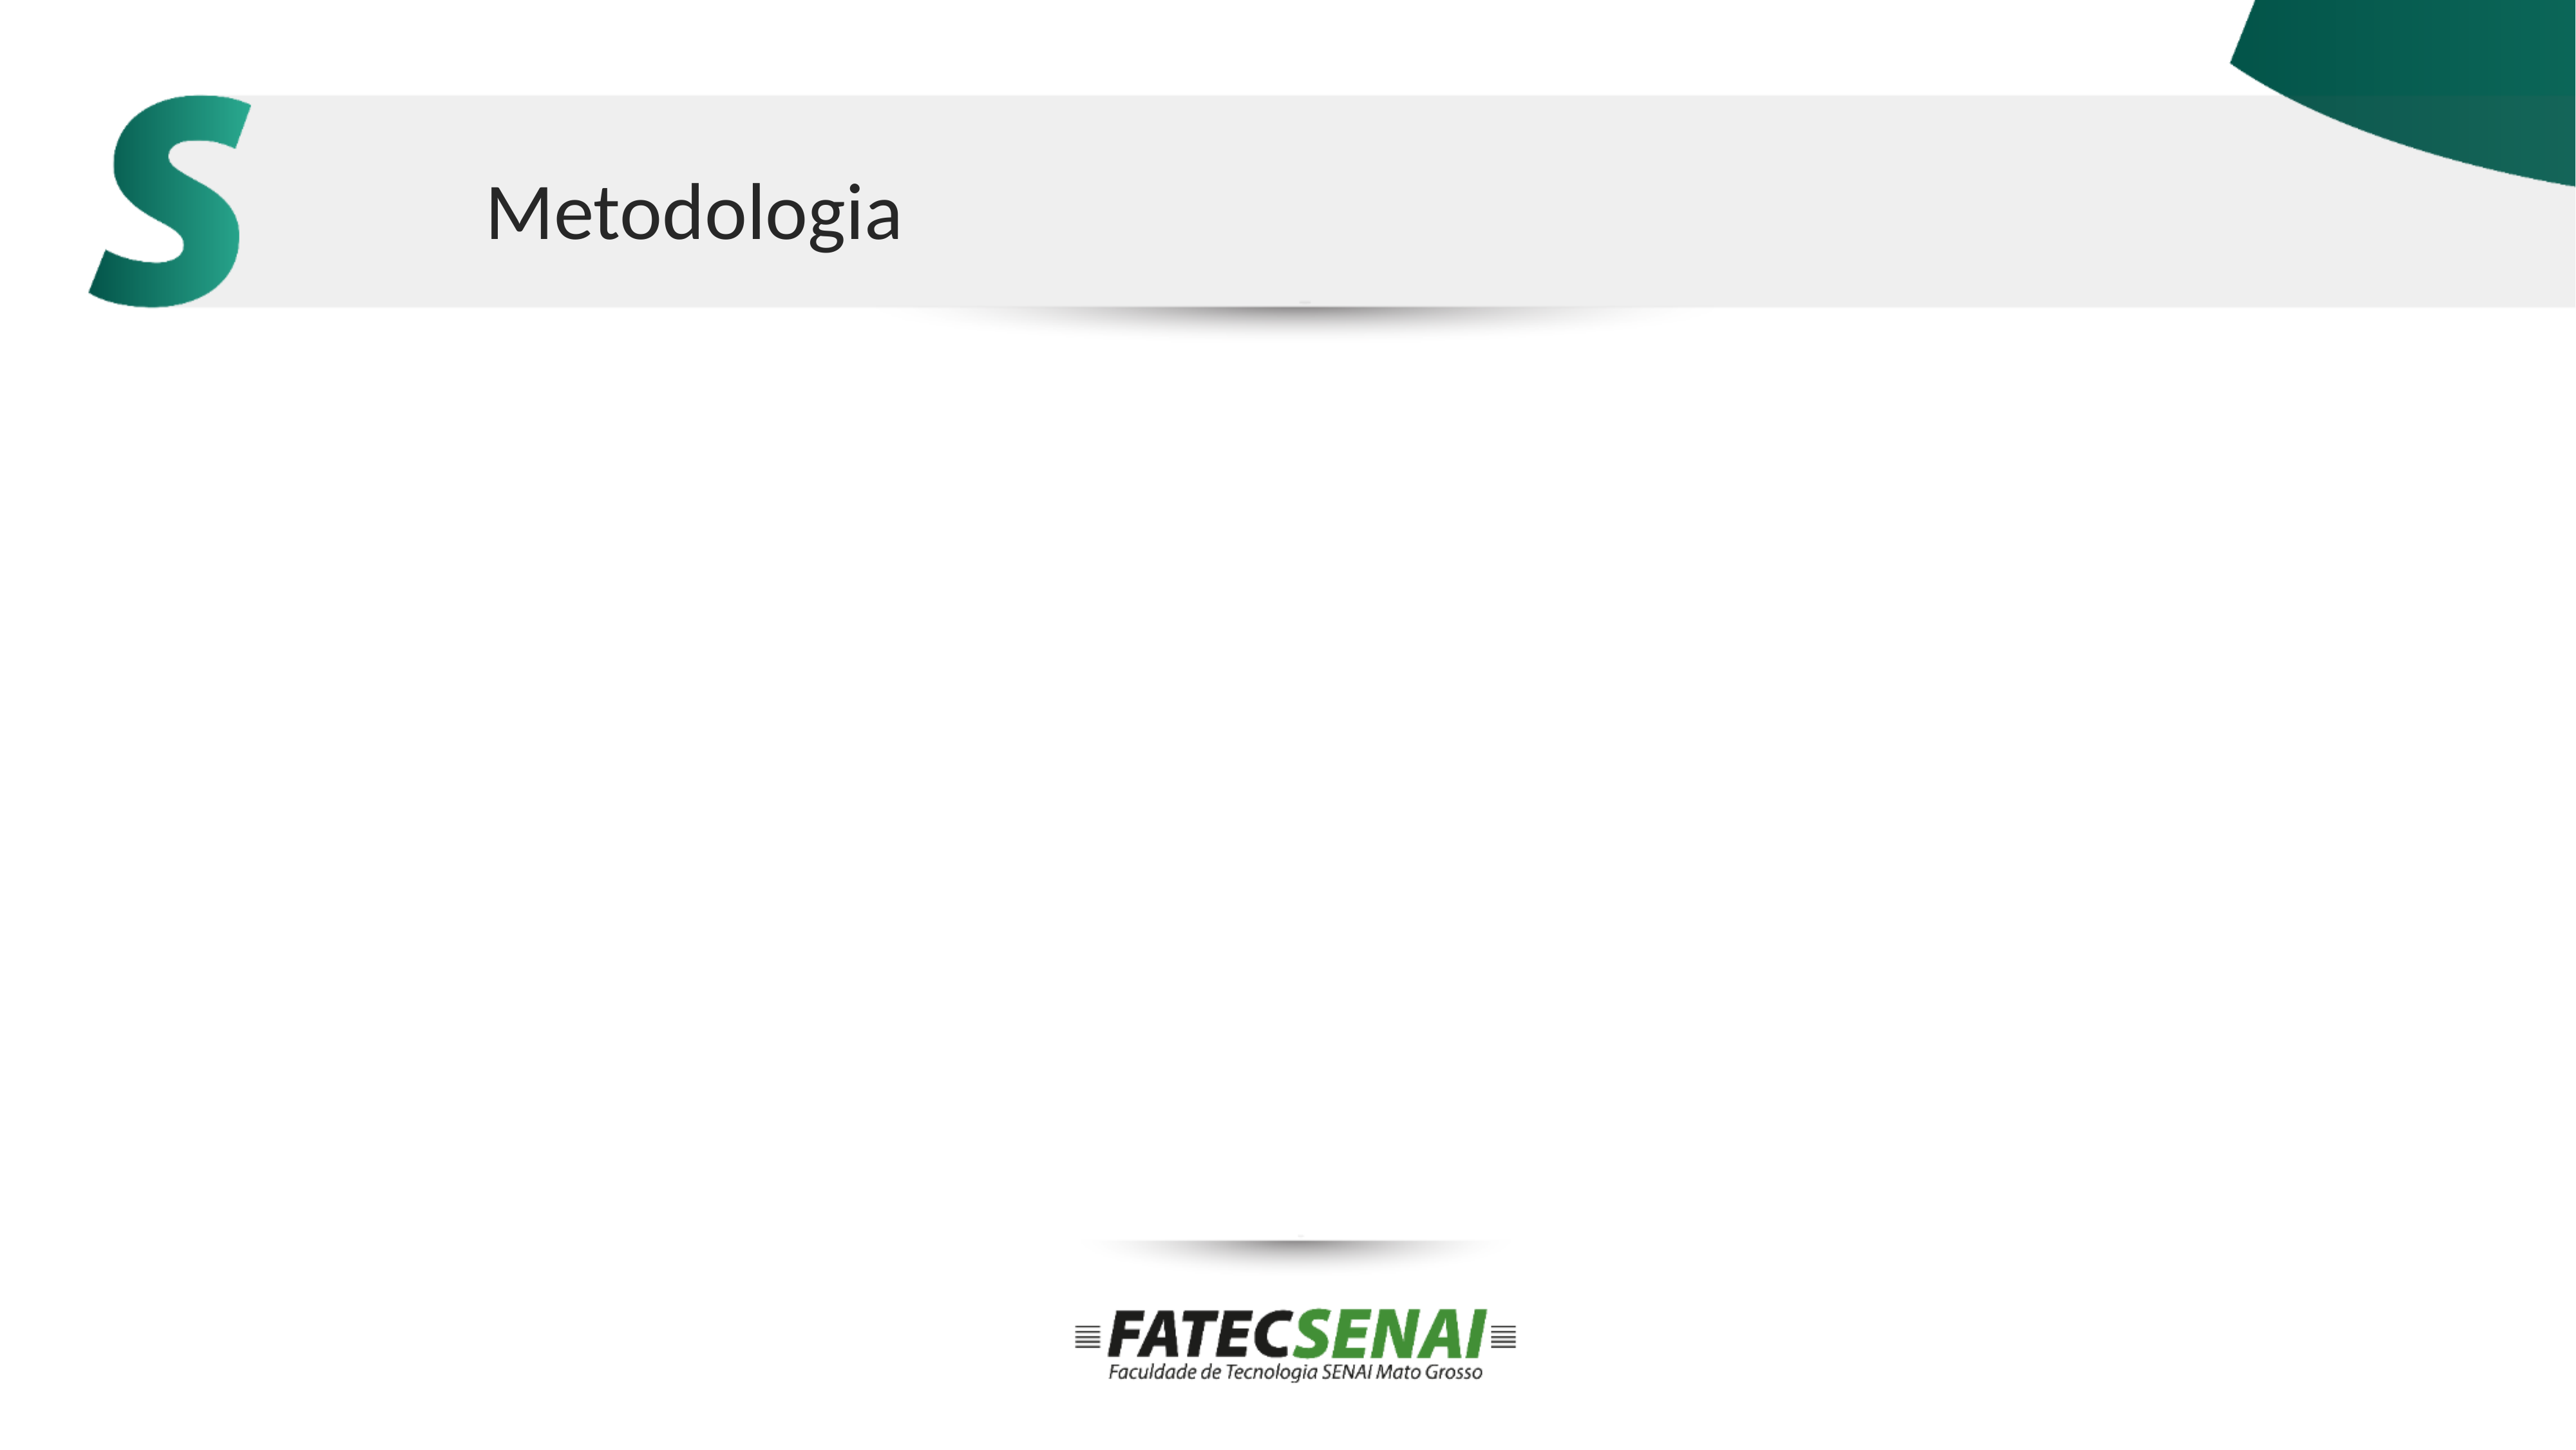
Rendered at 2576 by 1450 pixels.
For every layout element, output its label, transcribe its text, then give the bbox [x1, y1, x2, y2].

text_box Metodologia [475, 154, 931, 260]
picture [0, 0, 2576, 1450]
